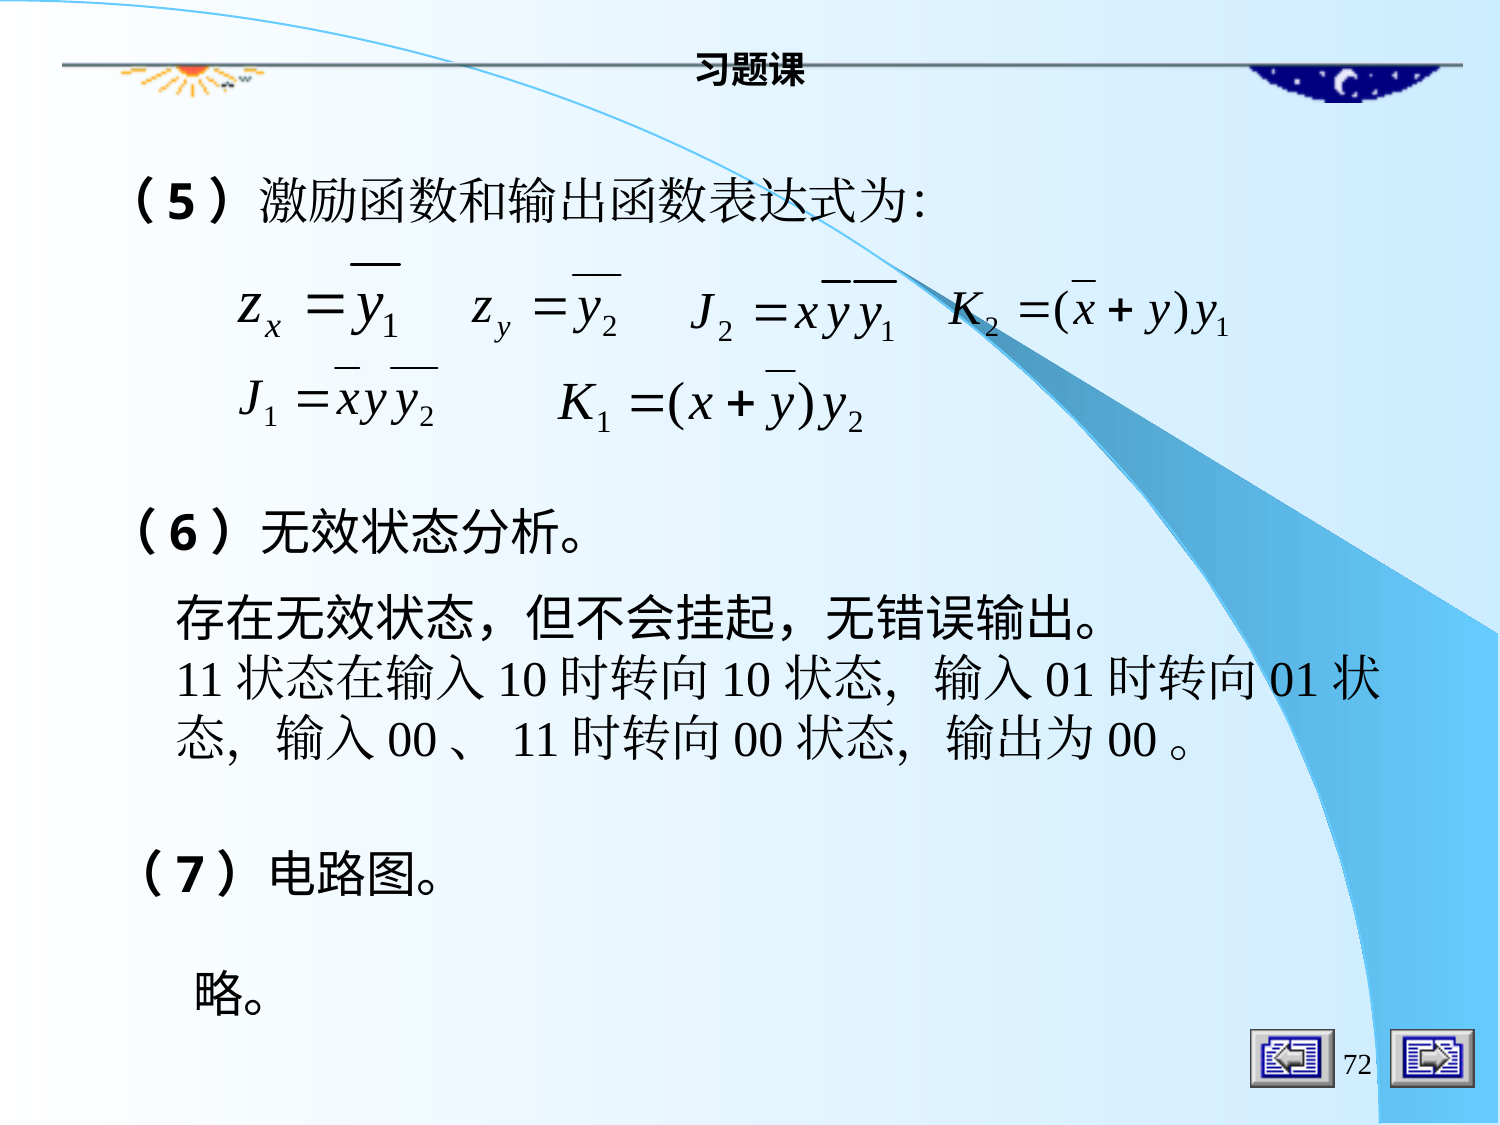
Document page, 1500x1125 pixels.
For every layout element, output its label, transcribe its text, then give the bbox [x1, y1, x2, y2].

slide_number 72 [1074, 1025, 1388, 1100]
title 习题课 [112, 103, 1388, 113]
text_box （7）电路图。 略。 [98, 834, 1192, 1030]
title 习题课 [112, 24, 1388, 62]
picture [1249, 1029, 1335, 1088]
picture [62, 62, 1463, 103]
picture [1390, 1029, 1475, 1088]
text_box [226, 250, 1239, 442]
text_box （6）无效状态分析。 [92, 492, 1186, 568]
text_box （5）激励函数和输出函数表达式为： [90, 161, 1184, 237]
text_box 存在无效状态，但不会挂起，无错误输出。 11状态在输入10时转向10状态，输入01时转向01状态，输入00、11时转向00状态，输出为00。 [160, 579, 1448, 775]
